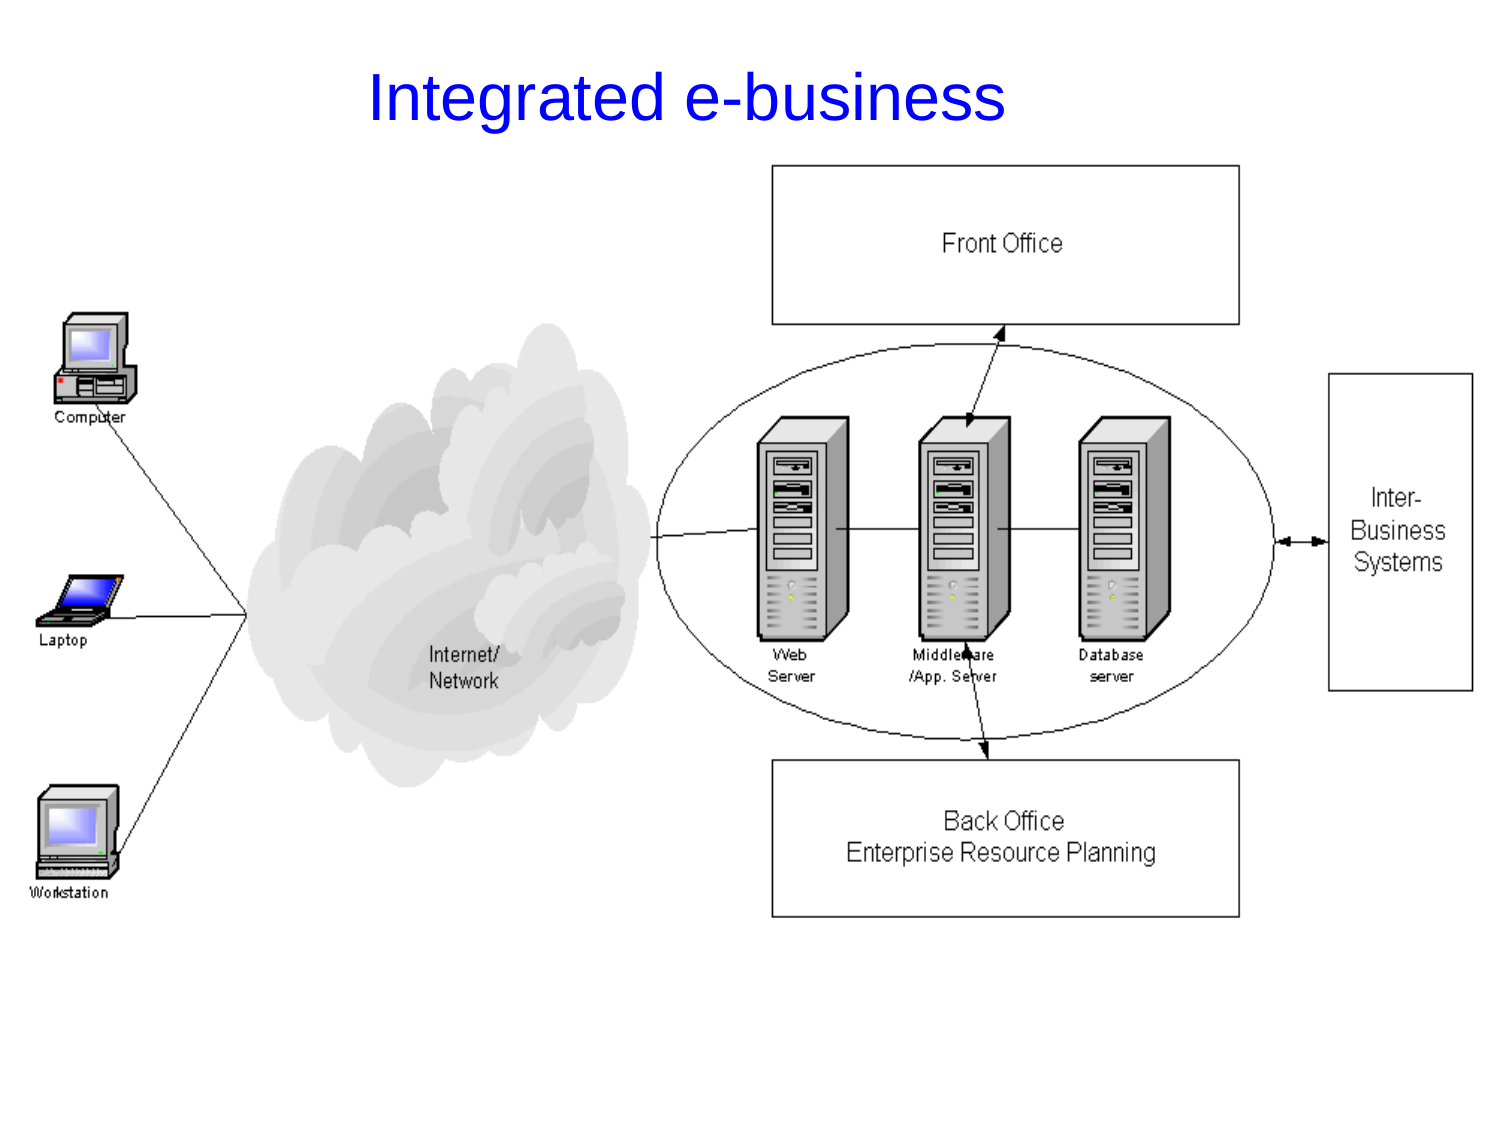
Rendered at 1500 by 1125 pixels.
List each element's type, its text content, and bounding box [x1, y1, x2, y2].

picture [24, 162, 1476, 923]
title Integrated e-business [50, 0, 1325, 160]
